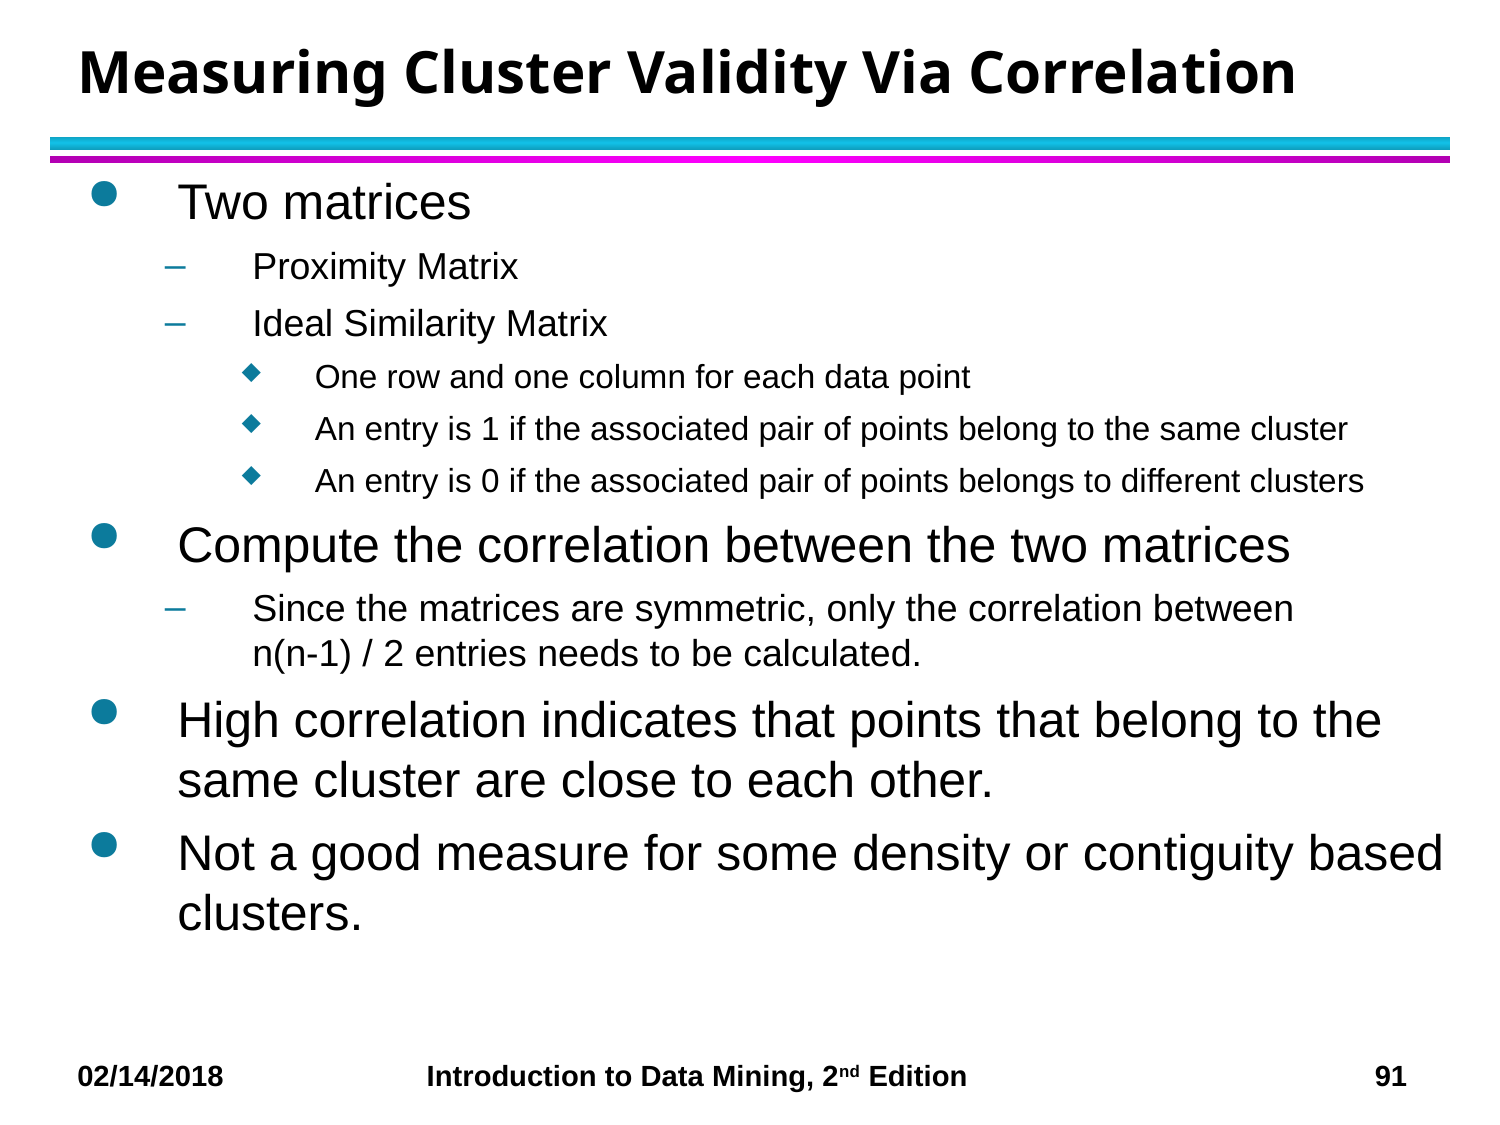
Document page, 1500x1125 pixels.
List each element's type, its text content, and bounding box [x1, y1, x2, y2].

list Two matrices Proximity Matrix Ideal Similarity Matrix One row and one column for each data point An entry is 1 if the associated pair of points belong to the same cluster An entry is 0 if the associated pair of points belongs to different clusters Compute the correlation between the two matrices Since the matrices are symmetric, only the correlation between n(n-1) / 2 entries needs to be calculated. High correlation indicates that points that belong to the same cluster are close to each other. Not a good measure for some density or contiguity based clusters. [75, 162, 1463, 1038]
title Measuring Cluster Validity Via Correlation [62, 24, 1421, 113]
